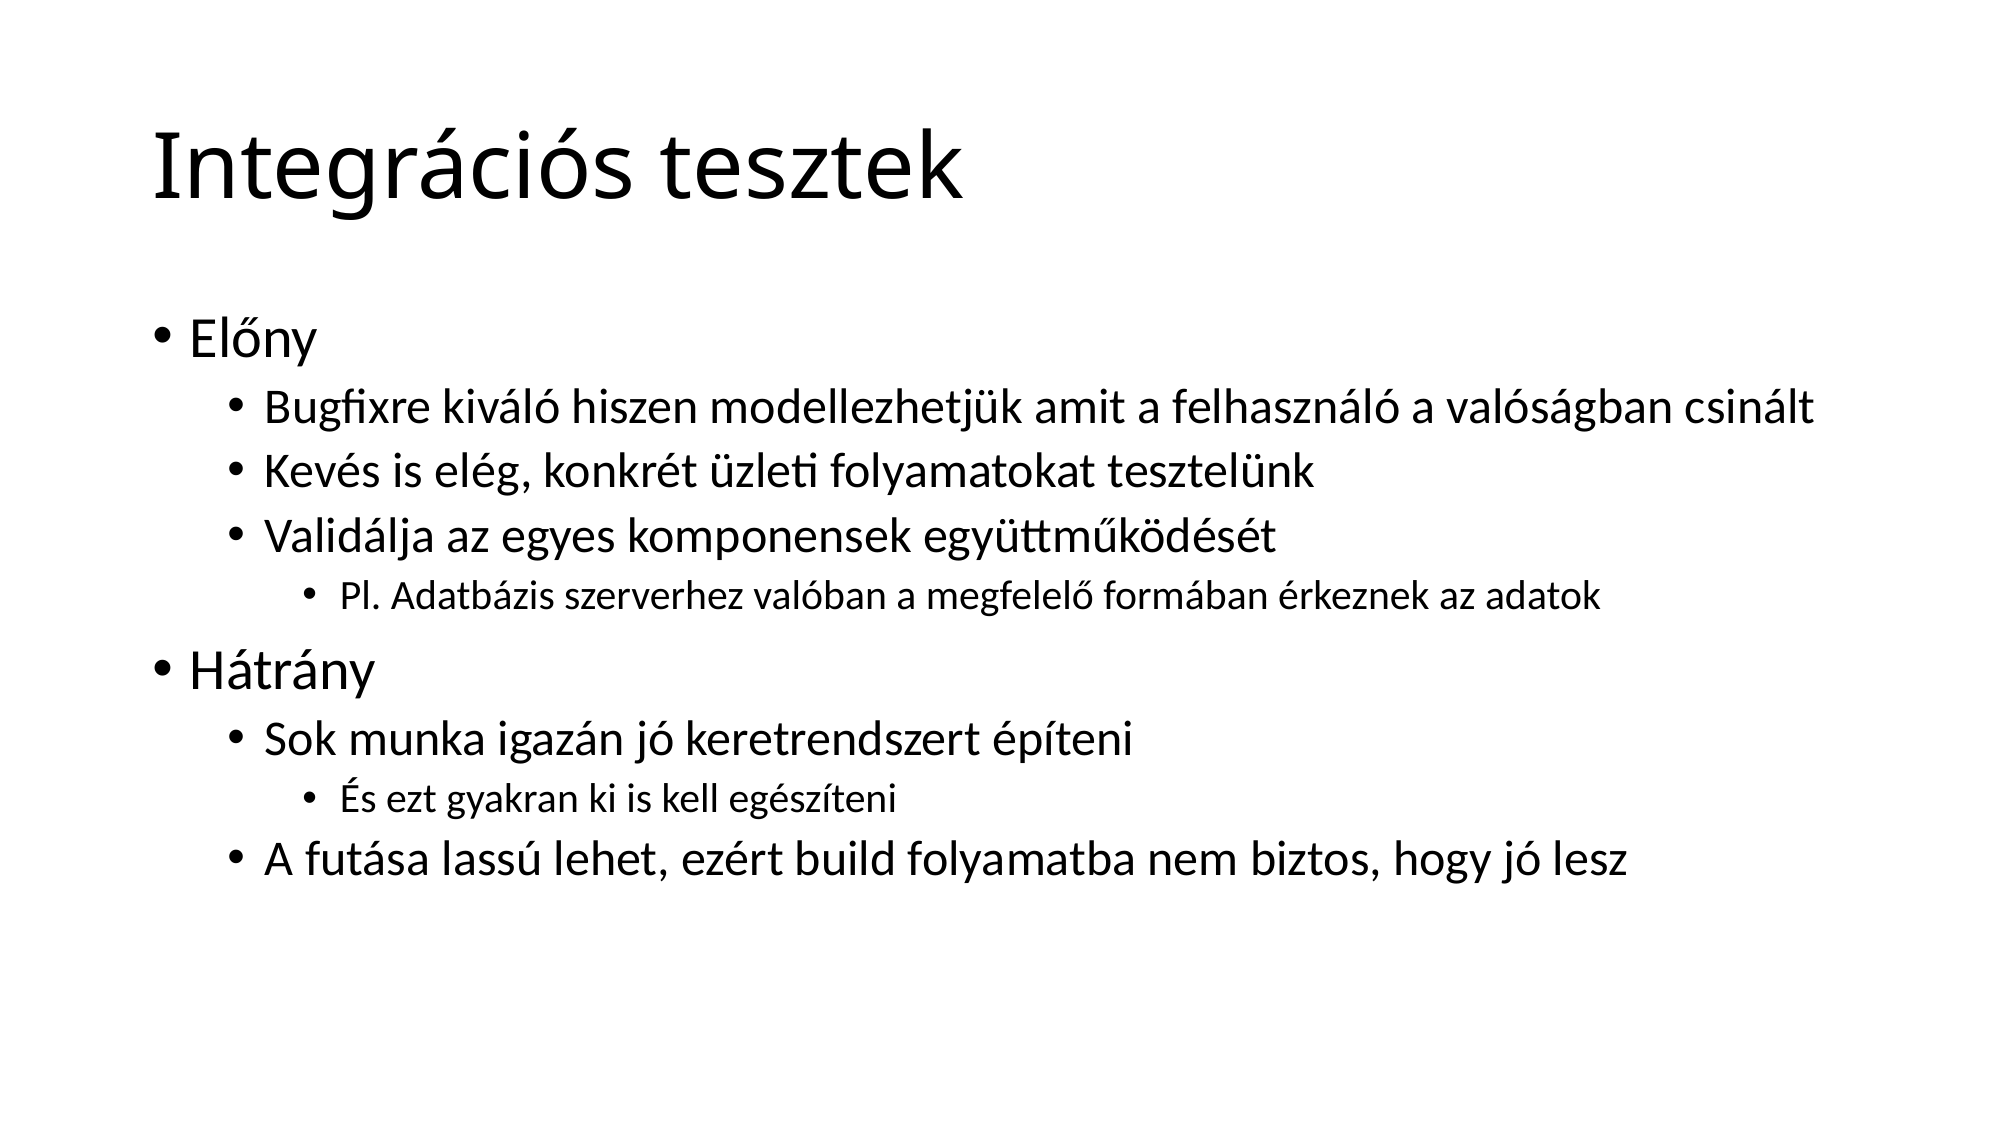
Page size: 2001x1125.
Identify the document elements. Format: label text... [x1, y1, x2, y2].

list Előny Bugfixre kiváló hiszen modellezhetjük amit a felhasználó a valóságban csinált Kevés is elég, konkrét üzleti folyamatokat tesztelünk Validálja az egyes komponensek együttműködését Pl. Adatbázis szerverhez valóban a megfelelő formában érkeznek az adatok Hátrány Sok munka igazán jó keretrendszert építeni És ezt gyakran ki is kell egészíteni A futása lassú lehet, ezért build folyamatba nem biztos, hogy jó lesz [137, 299, 1863, 1014]
title Integrációs tesztek [137, 59, 1863, 278]
